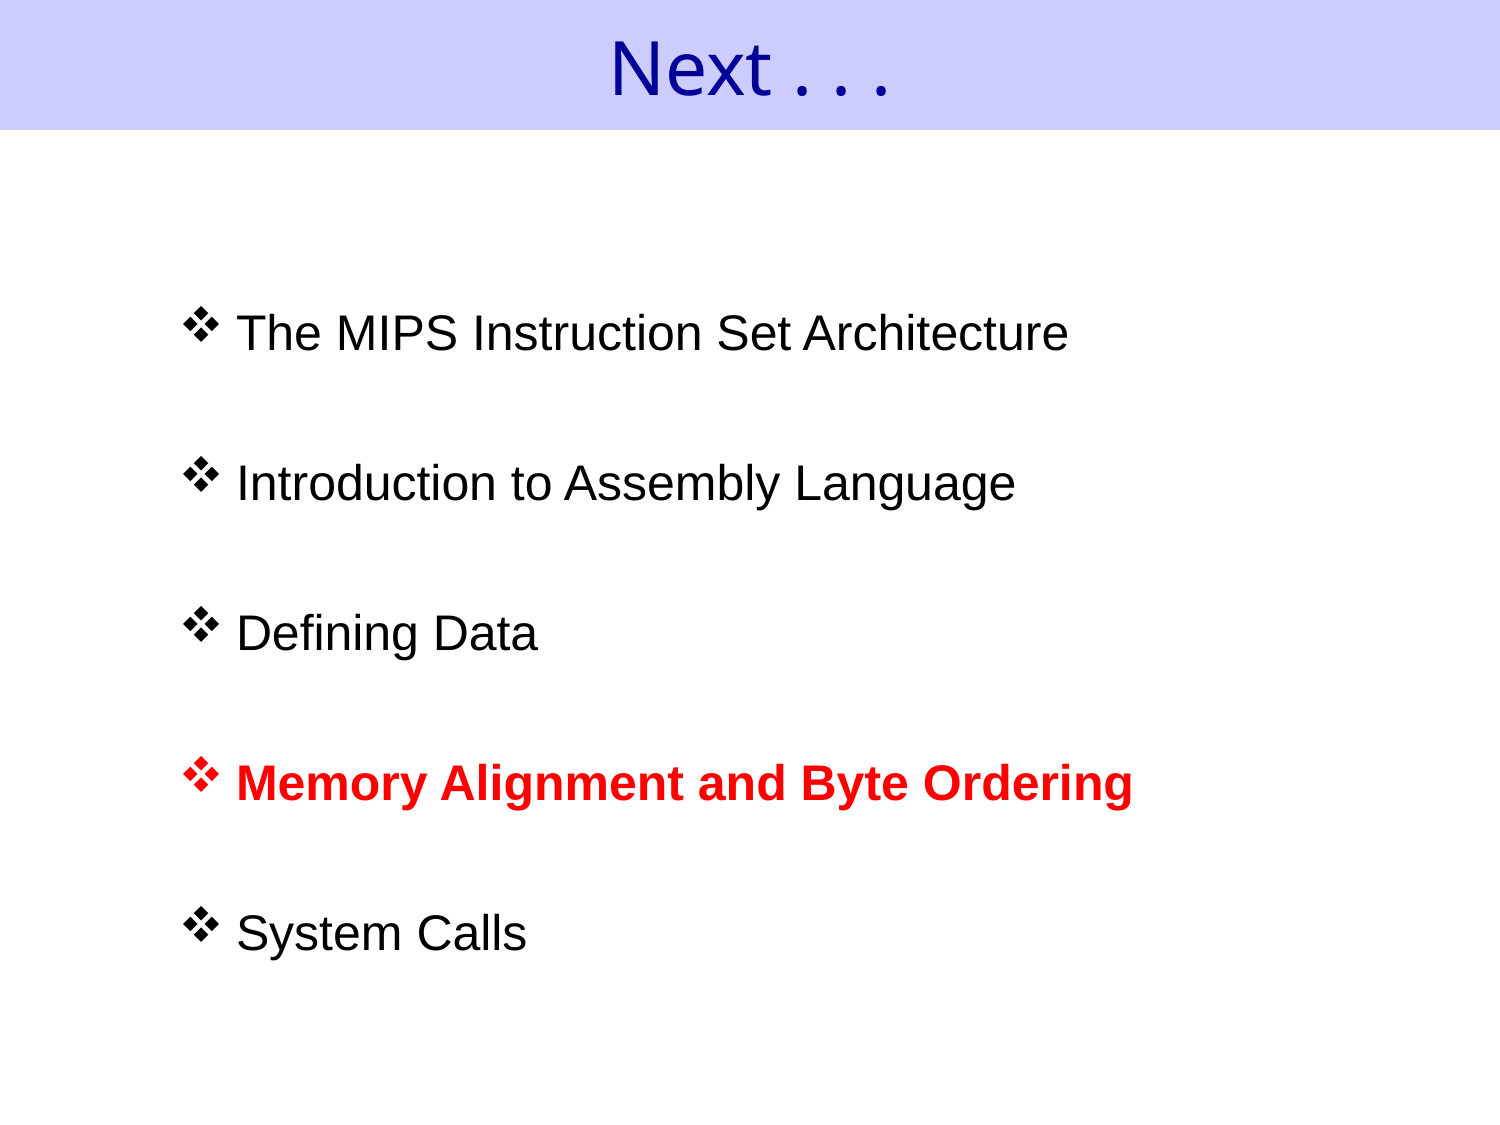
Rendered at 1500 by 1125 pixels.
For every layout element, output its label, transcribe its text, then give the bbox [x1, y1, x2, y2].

list The MIPS Instruction Set Architecture Introduction to Assembly Language Defining Data Memory Alignment and Byte Ordering System Calls [164, 203, 1308, 1017]
title Next . . . [0, 0, 1500, 130]
